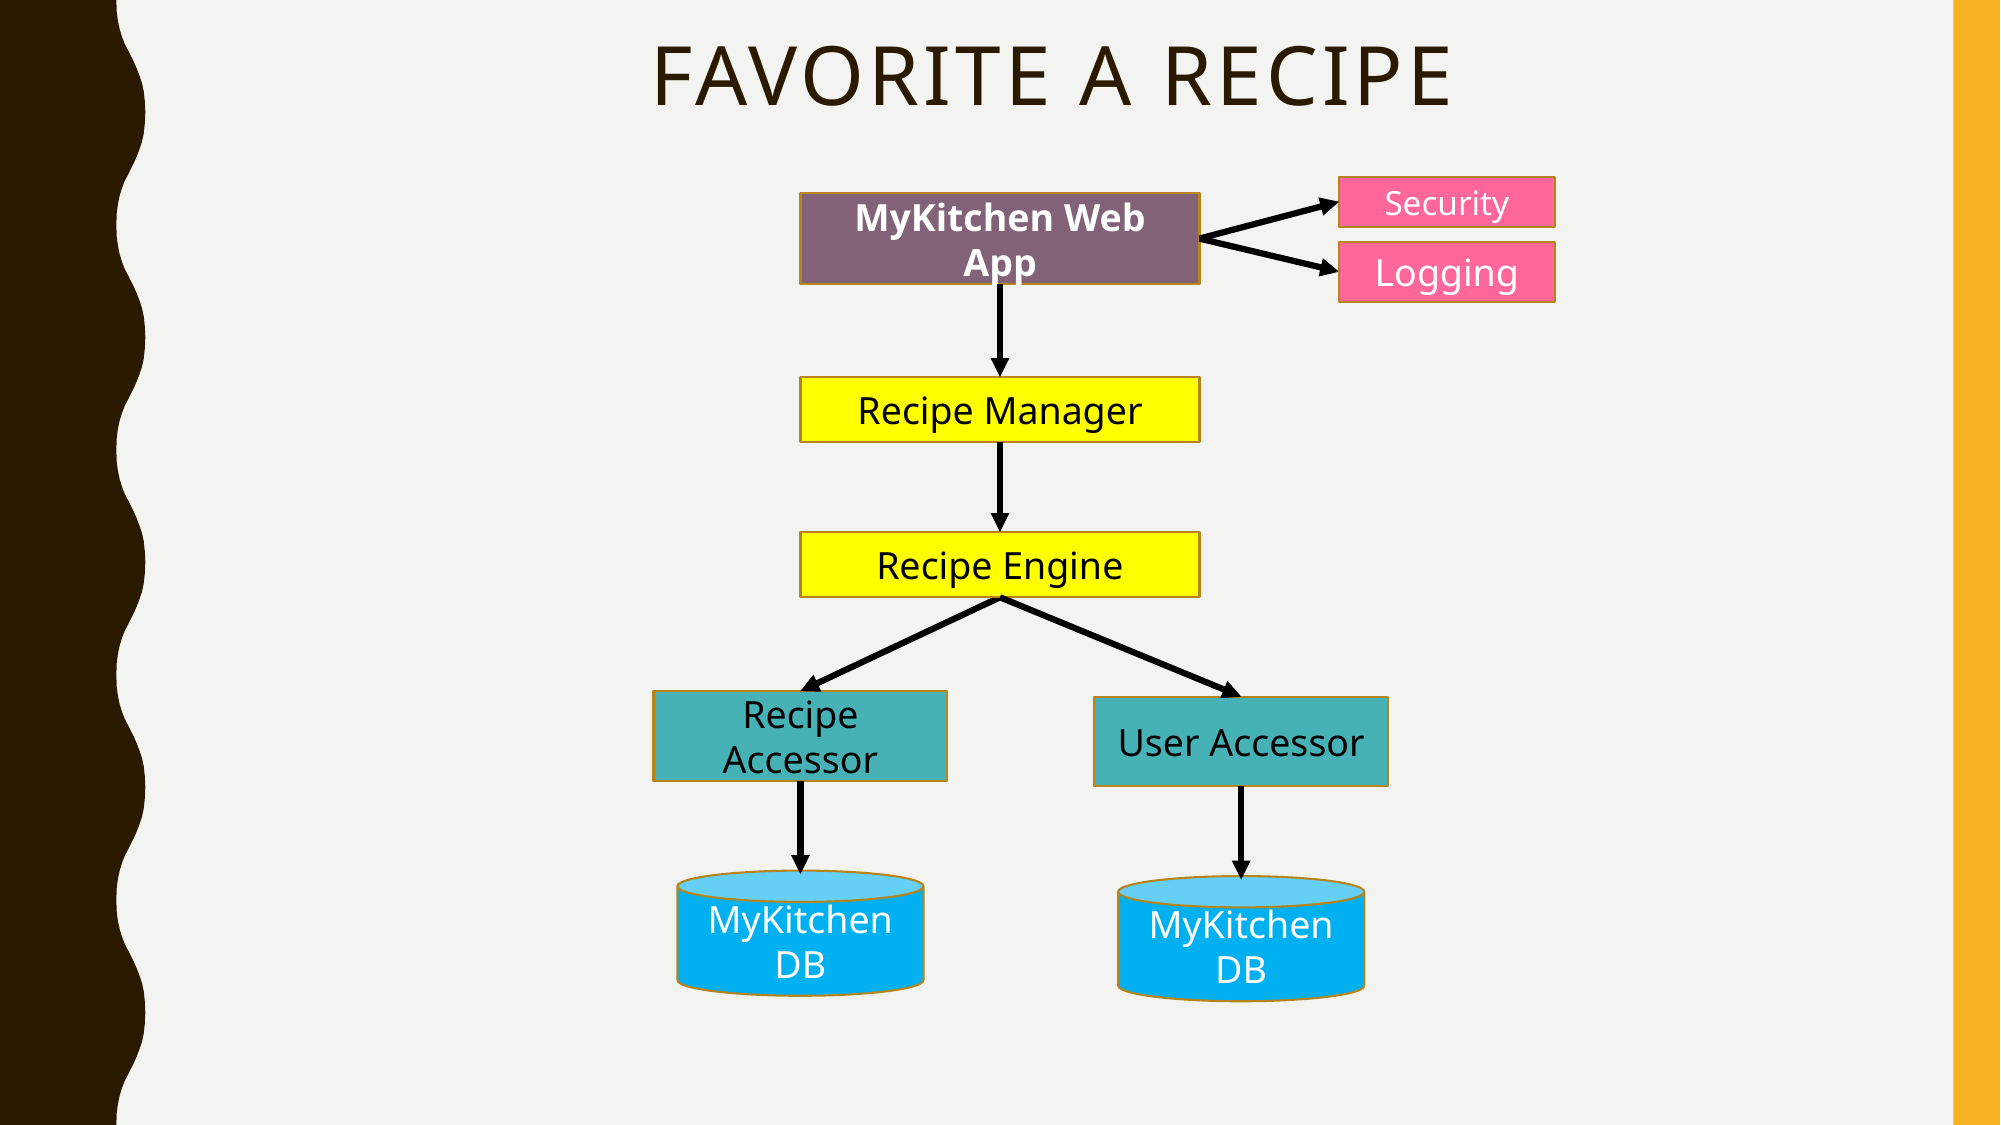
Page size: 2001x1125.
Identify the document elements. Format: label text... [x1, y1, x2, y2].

text_box MyKitchen DB [1117, 875, 1366, 1003]
text_box Recipe Manager [799, 376, 1201, 443]
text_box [1199, 201, 1339, 238]
title Favorite a Recipe [190, 27, 1916, 132]
text_box MyKitchen DB [676, 869, 925, 997]
text_box Logging [1338, 241, 1556, 303]
text_box Recipe Engine [799, 531, 1201, 598]
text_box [999, 597, 1242, 697]
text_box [1199, 238, 1339, 272]
text_box User Accessor [1093, 696, 1389, 787]
text_box MyKitchen Web App [799, 192, 1201, 285]
text_box Recipe Accessor [652, 690, 948, 782]
text_box Security [1338, 176, 1556, 228]
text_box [800, 597, 999, 692]
